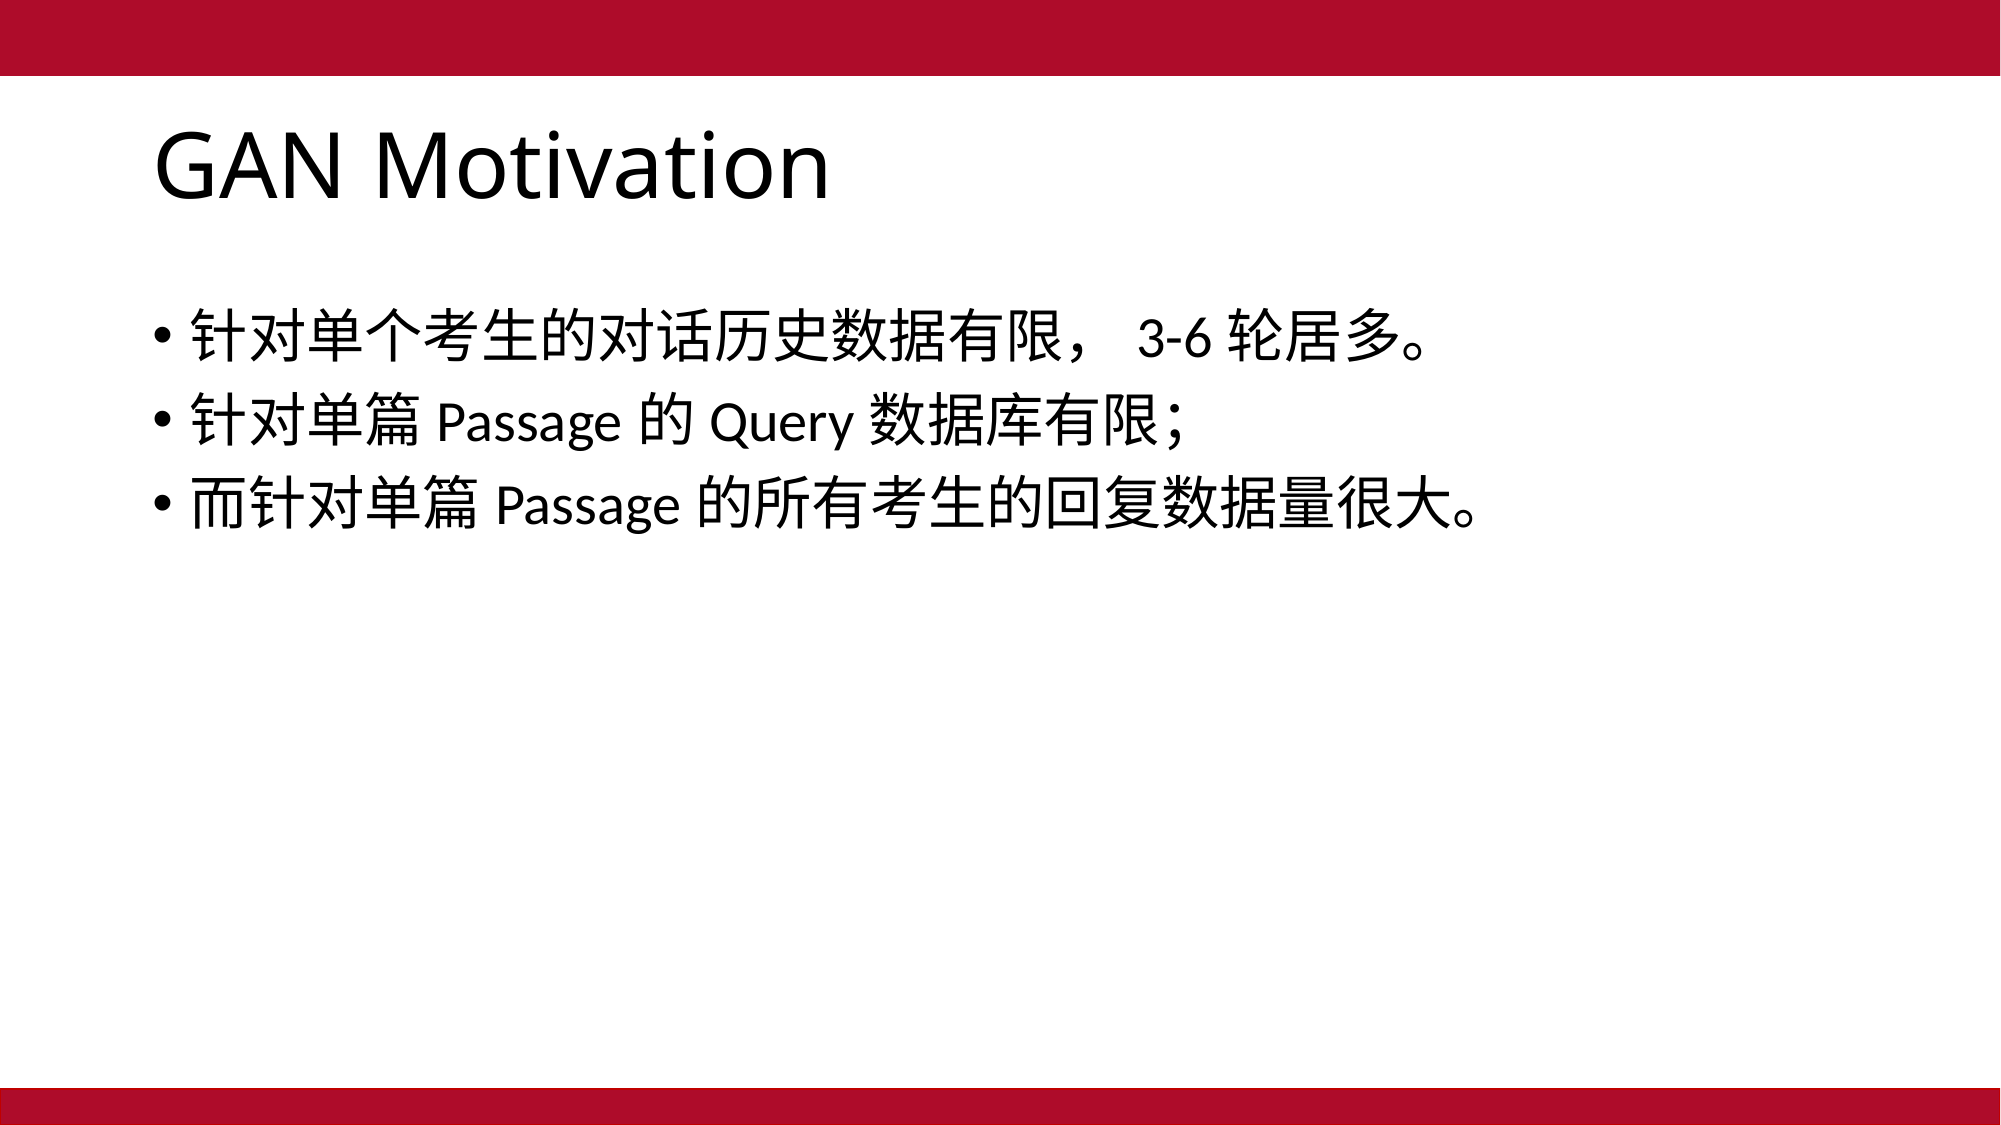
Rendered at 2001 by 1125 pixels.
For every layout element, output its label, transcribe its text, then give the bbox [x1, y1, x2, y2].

title GAN Motivation [137, 59, 1863, 278]
list 针对单个考生的对话历史数据有限，3-6轮居多。 针对单篇Passage的Query数据库有限； 而针对单篇Passage的所有考生的回复数据量很大。 [137, 299, 1863, 1014]
